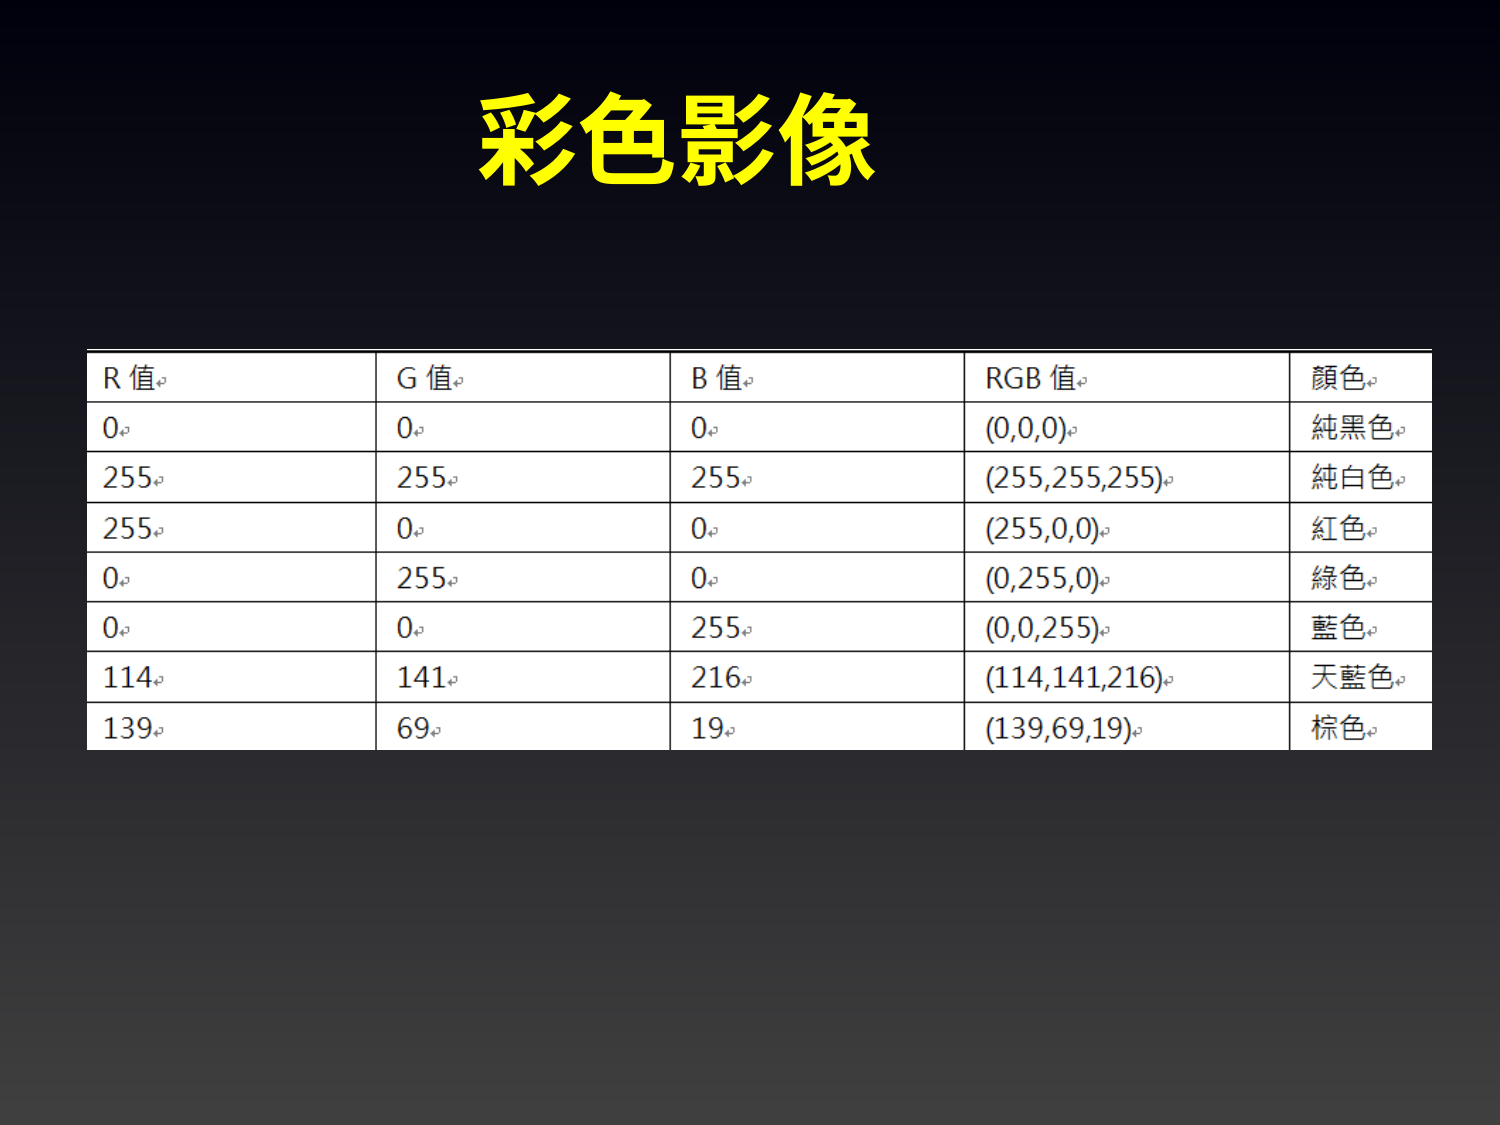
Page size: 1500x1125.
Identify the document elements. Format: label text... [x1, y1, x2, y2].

text_box 彩色影像 [462, 49, 1375, 213]
picture [87, 349, 1432, 751]
